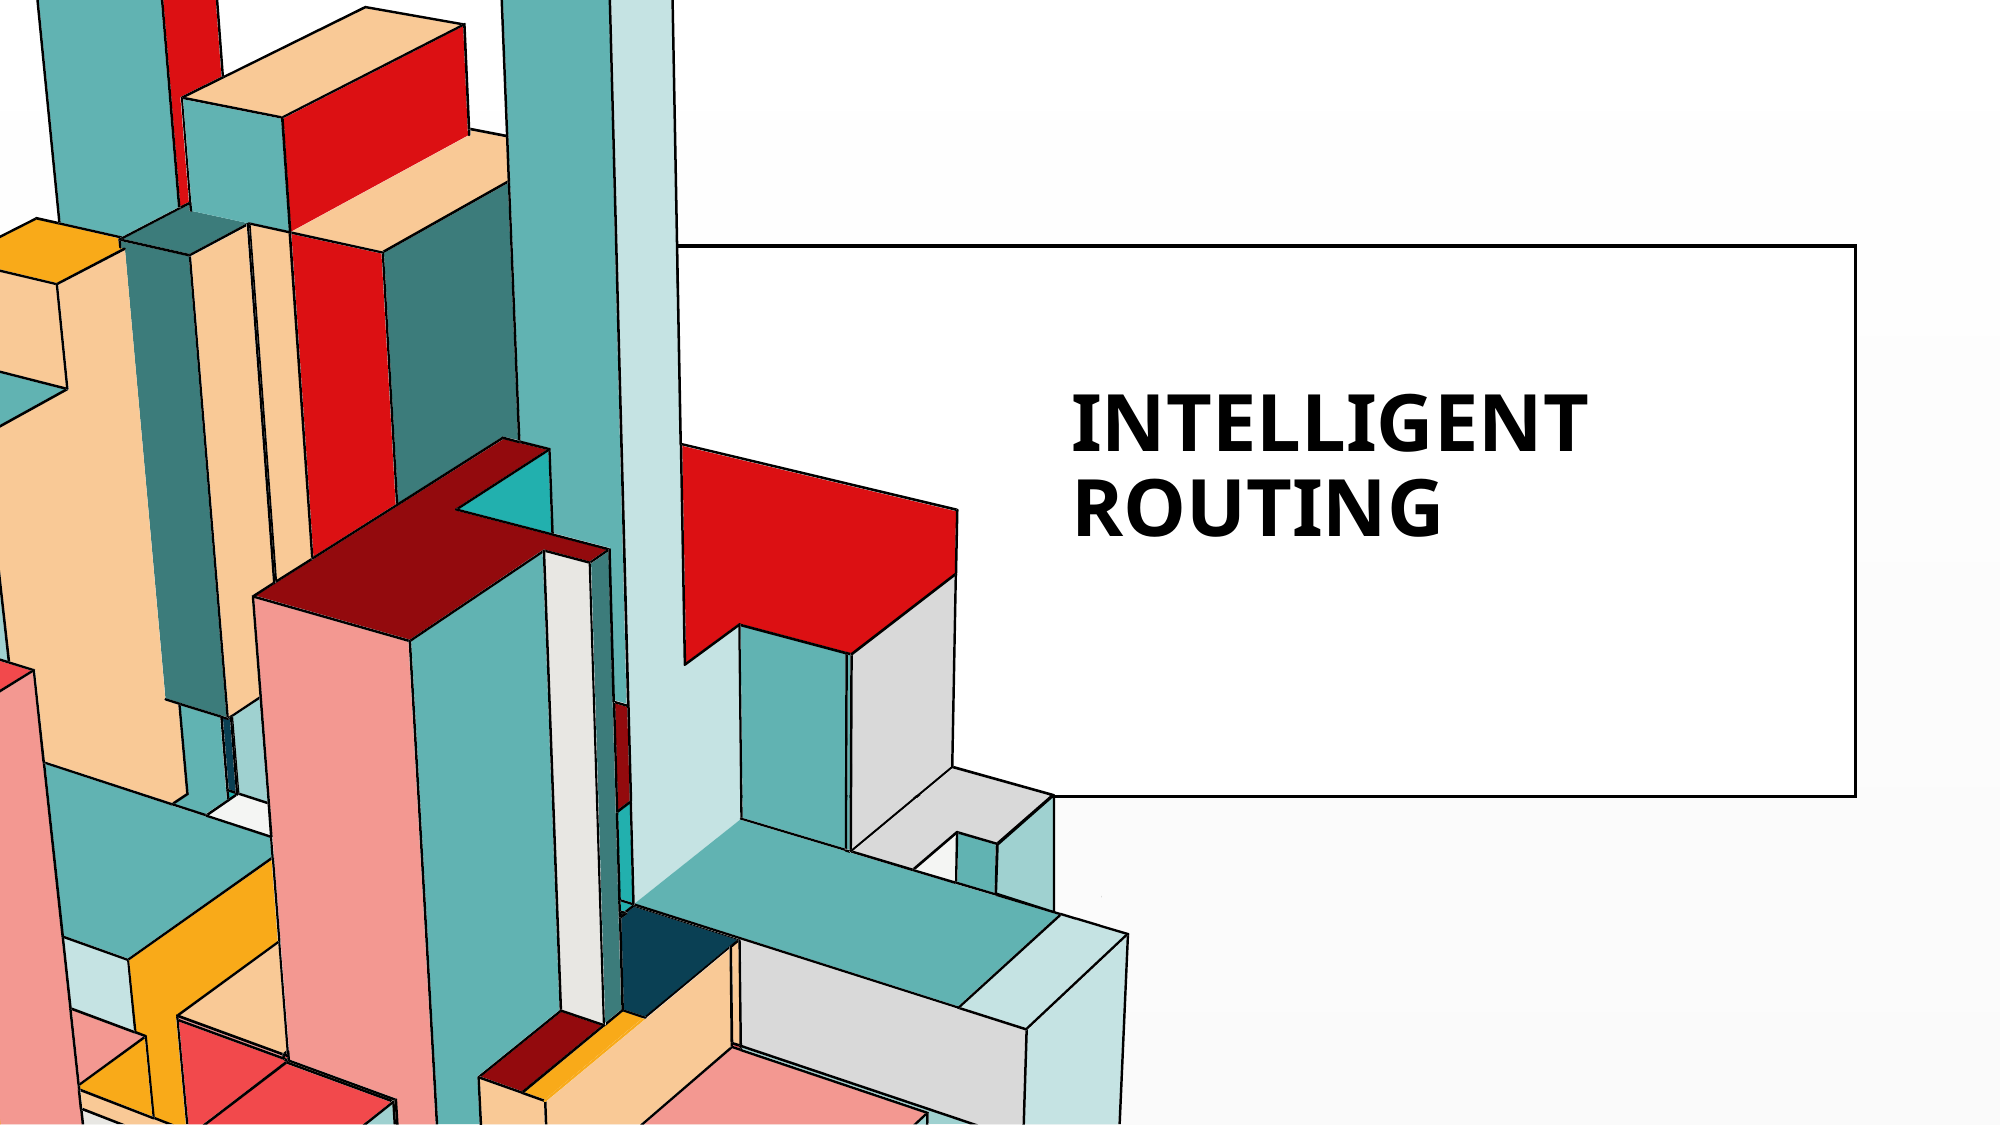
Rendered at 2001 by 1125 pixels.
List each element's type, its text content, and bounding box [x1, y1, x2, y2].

title Intelligent routing [1056, 307, 1775, 562]
